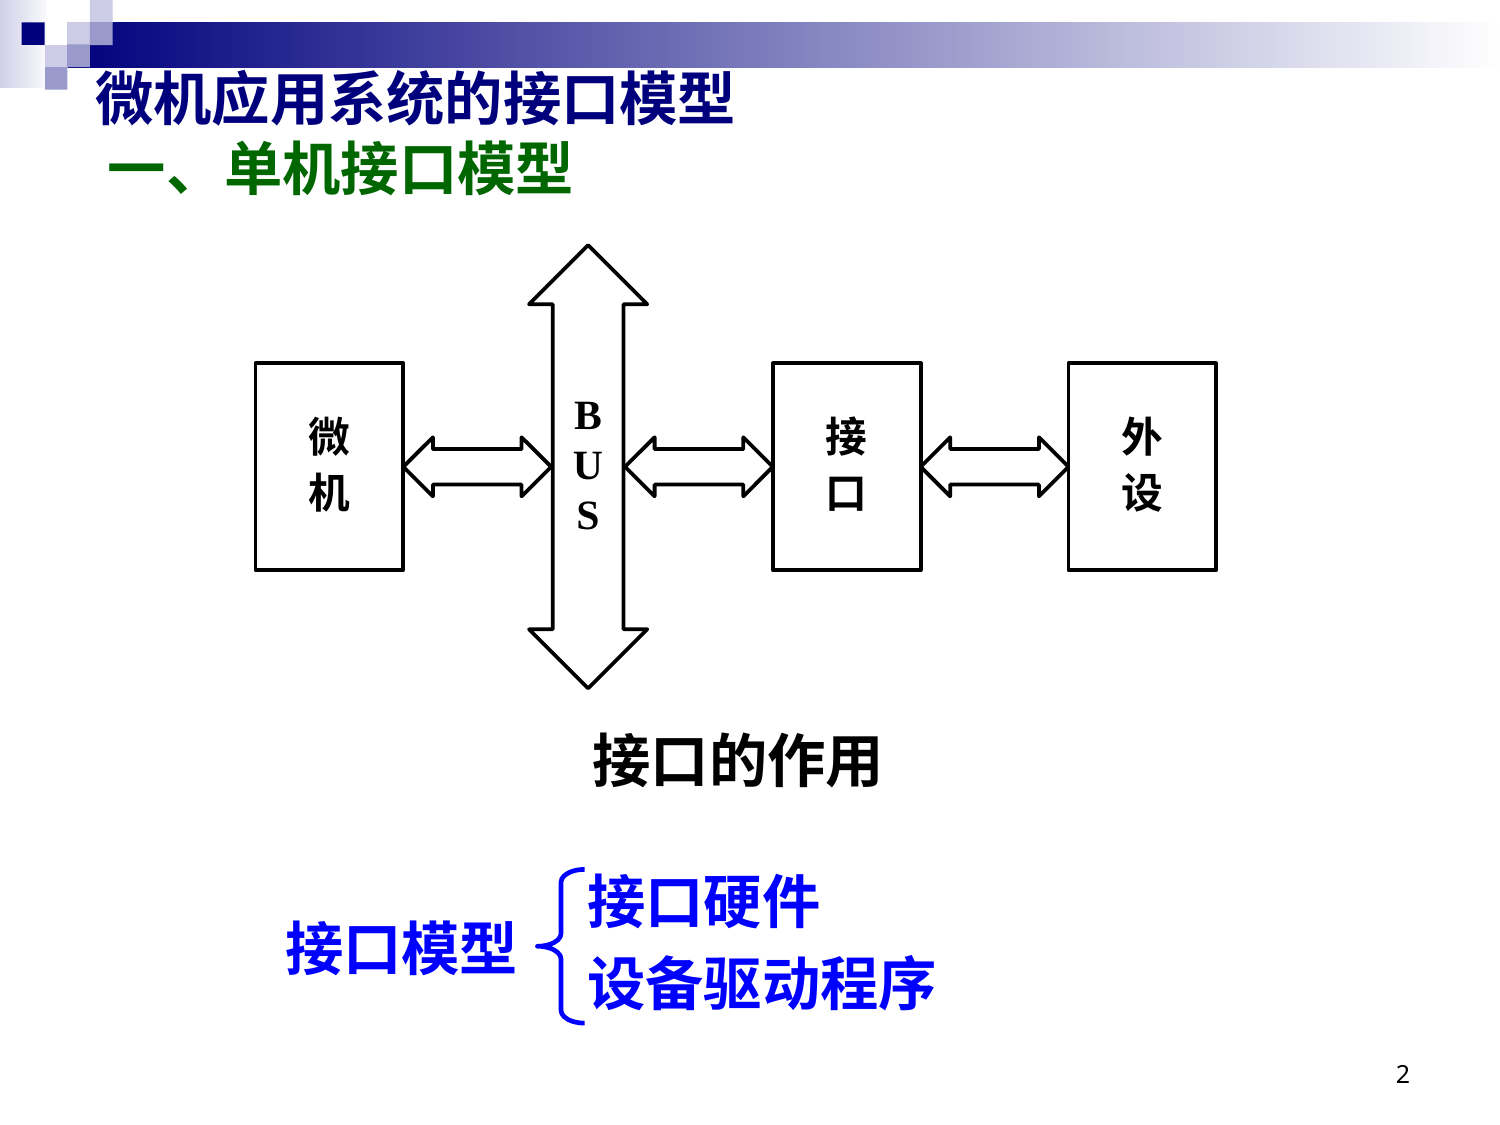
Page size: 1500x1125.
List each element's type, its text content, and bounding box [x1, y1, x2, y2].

text_box 接口硬件 设备驱动程序 [572, 857, 1058, 1059]
title 微机应用系统的接口模型 一、单机接口模型 [52, 54, 1424, 221]
slide_number 2 [1074, 1024, 1426, 1101]
text_box 接口模型 [253, 904, 550, 1012]
text_box [537, 869, 585, 1024]
list 接口的作用 [383, 715, 1093, 823]
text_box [241, 231, 1230, 703]
